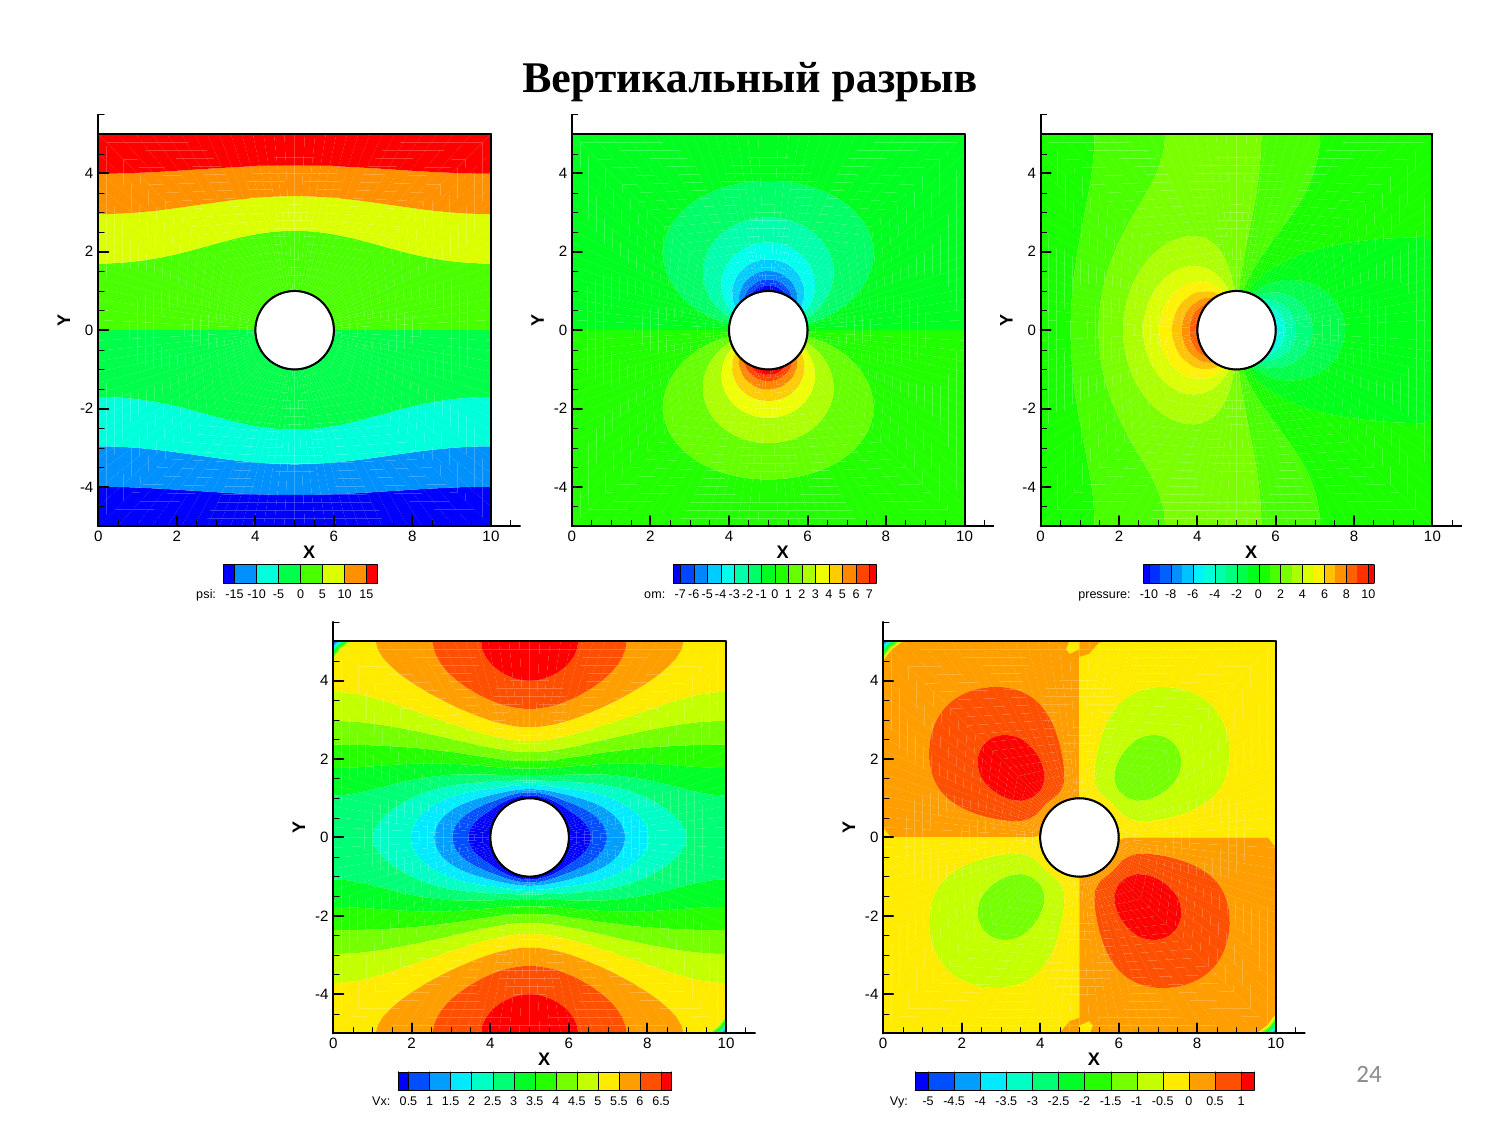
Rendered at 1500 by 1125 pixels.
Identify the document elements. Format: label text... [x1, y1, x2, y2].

picture [286, 621, 756, 1124]
slide_number 24 [1306, 1042, 1397, 1103]
picture [836, 621, 1306, 1124]
text_box Вертикальный разрыв [507, 41, 993, 109]
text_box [51, 114, 1462, 617]
